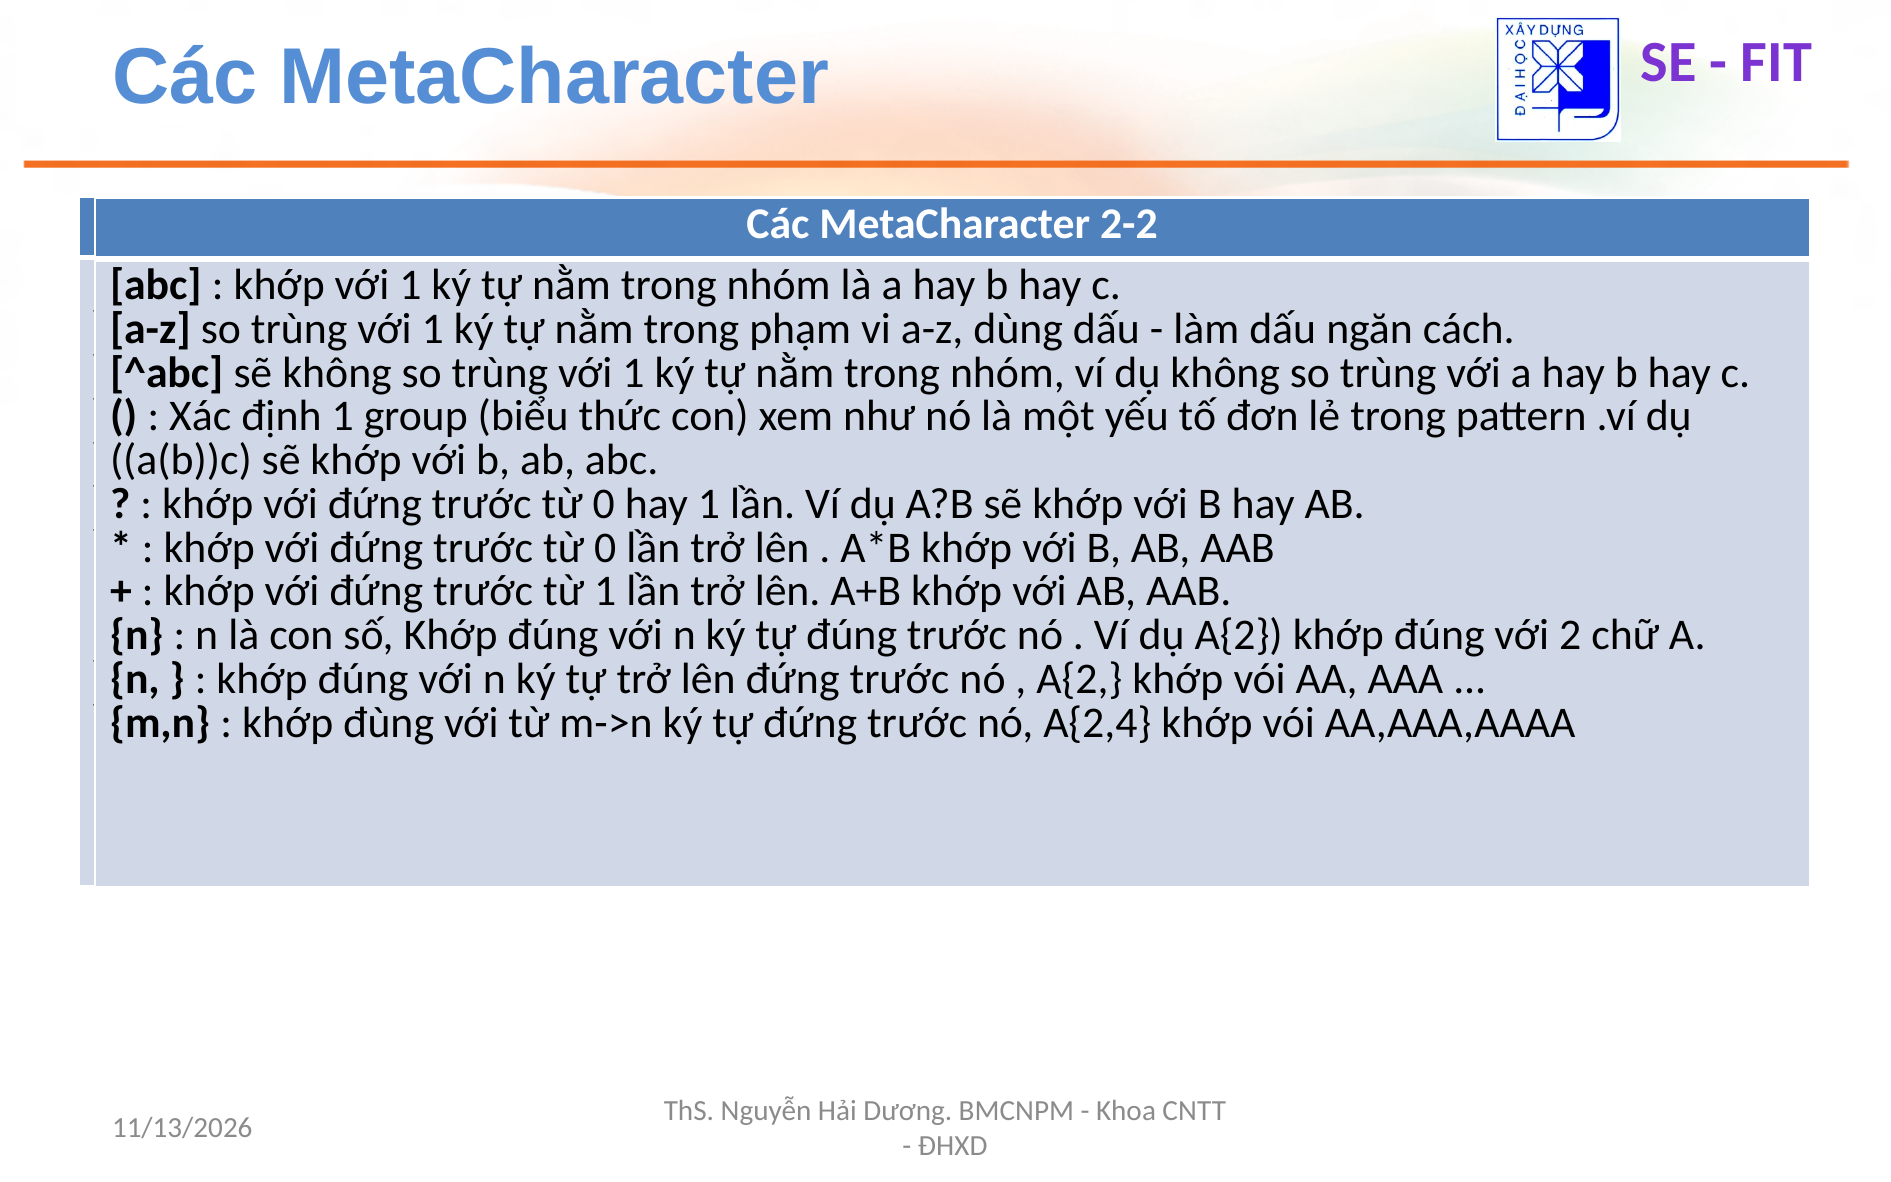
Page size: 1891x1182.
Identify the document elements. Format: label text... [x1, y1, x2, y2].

table_header Các MetaCharacter 1-2 [80, 198, 94, 255]
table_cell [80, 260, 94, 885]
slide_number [94, 1094, 536, 1158]
title Các MetaCharacter [94, 26, 1183, 119]
picture [0, 0, 1891, 1182]
footer ThS. Nguyễn Hải Dương. BMCNPM - Khoa CNTT - ĐHXD [645, 1094, 1245, 1158]
table_cell [abc] : khớp với 1 ký tự nằm trong nhóm là a hay b hay c. [a-z] so trùng với 1 ký tự nằm trong phạm vi a-z, dùng dấu - làm dấu ngăn cách. [^abc] sẽ không so trùng với 1 ký tự nằm trong nhóm, ví dụ không so trùng với a hay b hay c. () : Xác định 1 group (biểu thức con) xem như nó là một yếu tố đơn lẻ trong pattern .ví dụ ((a(b))c) sẽ khớp với b, ab, abc. ? : khớp với đứng trước từ 0 hay 1 lần. Ví dụ A?B sẽ khớp với B hay AB. * : khớp với đứng trước từ 0 lần trở lên . A*B khớp với B, AB, AAB + : khớp với đứng trước từ 1 lần trở lên. A+B khớp với AB, AAB. {n} : n là con số, Khớp đúng với n ký tự đúng trước nó . Ví dụ A{2}) khớp đúng với 2 chữ A. {n, } : khớp đúng với n ký tự trở lên đứng trước nó , A{2,} khớp vói AA, AAA ... {m,n} : khớp đùng với từ m->n ký tự đứng trước nó, A{2,4} khớp vói AA,AAA,AAAA [96, 262, 1809, 886]
table_header Các MetaCharacter 2-2 [96, 199, 1809, 256]
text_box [1494, 15, 1846, 142]
